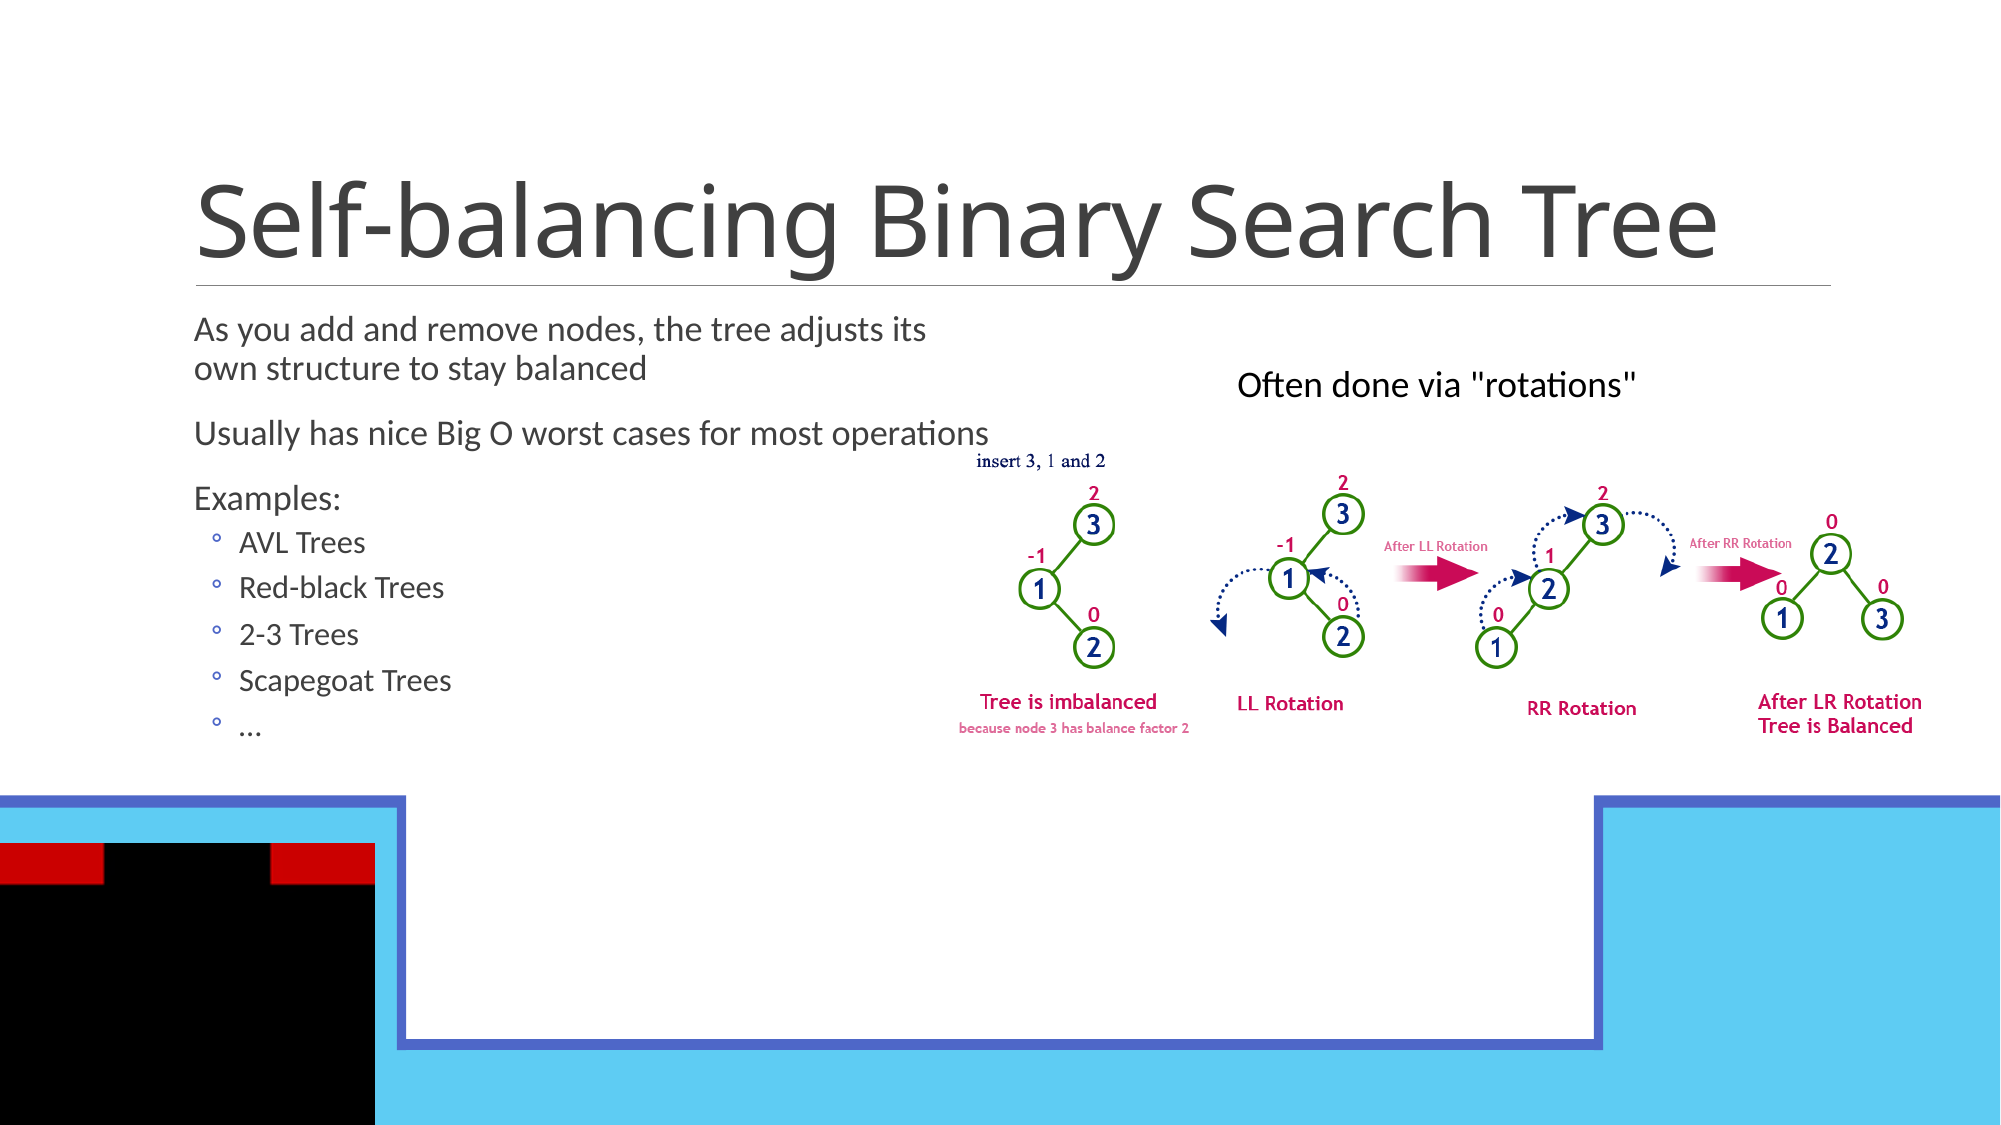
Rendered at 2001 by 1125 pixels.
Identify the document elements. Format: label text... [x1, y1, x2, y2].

picture [0, 843, 375, 1125]
picture [953, 428, 1947, 817]
text_box Often done via "rotations" [1222, 352, 1653, 412]
list As you add and remove nodes, the tree adjusts its own structure to stay balanced Usually has nice Big O worst cases for most operations Examples: AVL Trees Red-black Trees 2-3 Trees Scapegoat Trees … [180, 302, 990, 781]
title Self-balancing Binary Search Tree [180, 47, 1830, 285]
